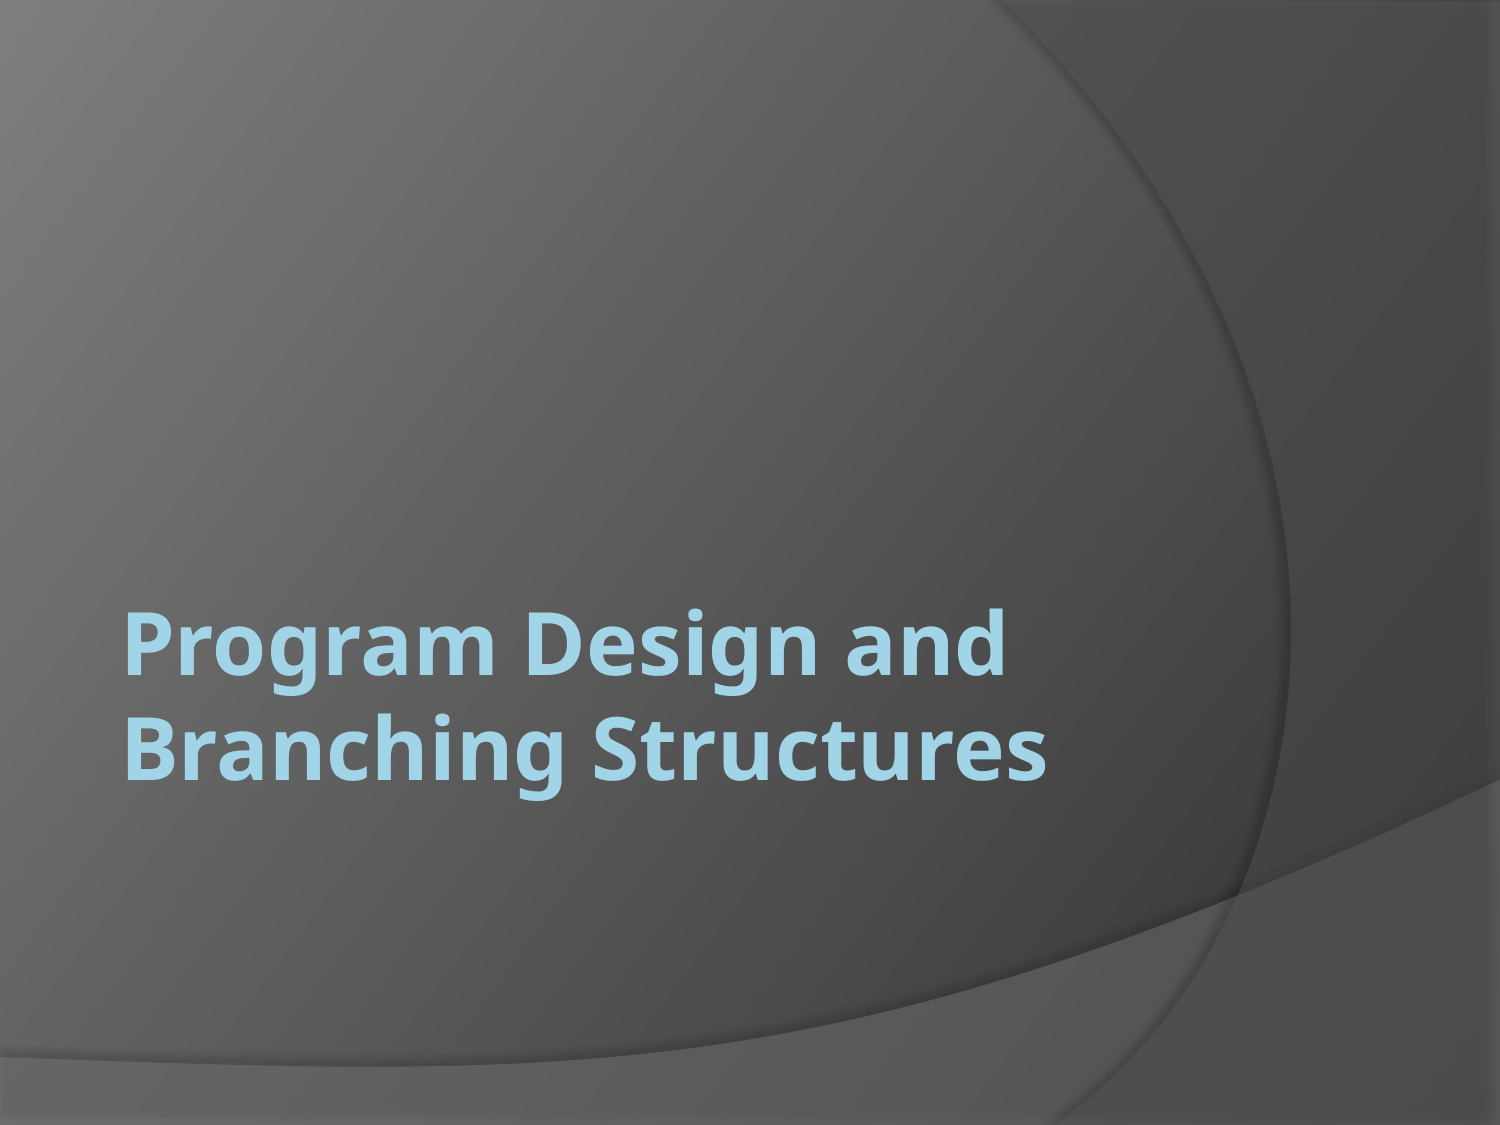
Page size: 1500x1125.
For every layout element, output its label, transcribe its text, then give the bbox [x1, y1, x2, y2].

title Program Design and Branching Structures [112, 587, 1200, 888]
